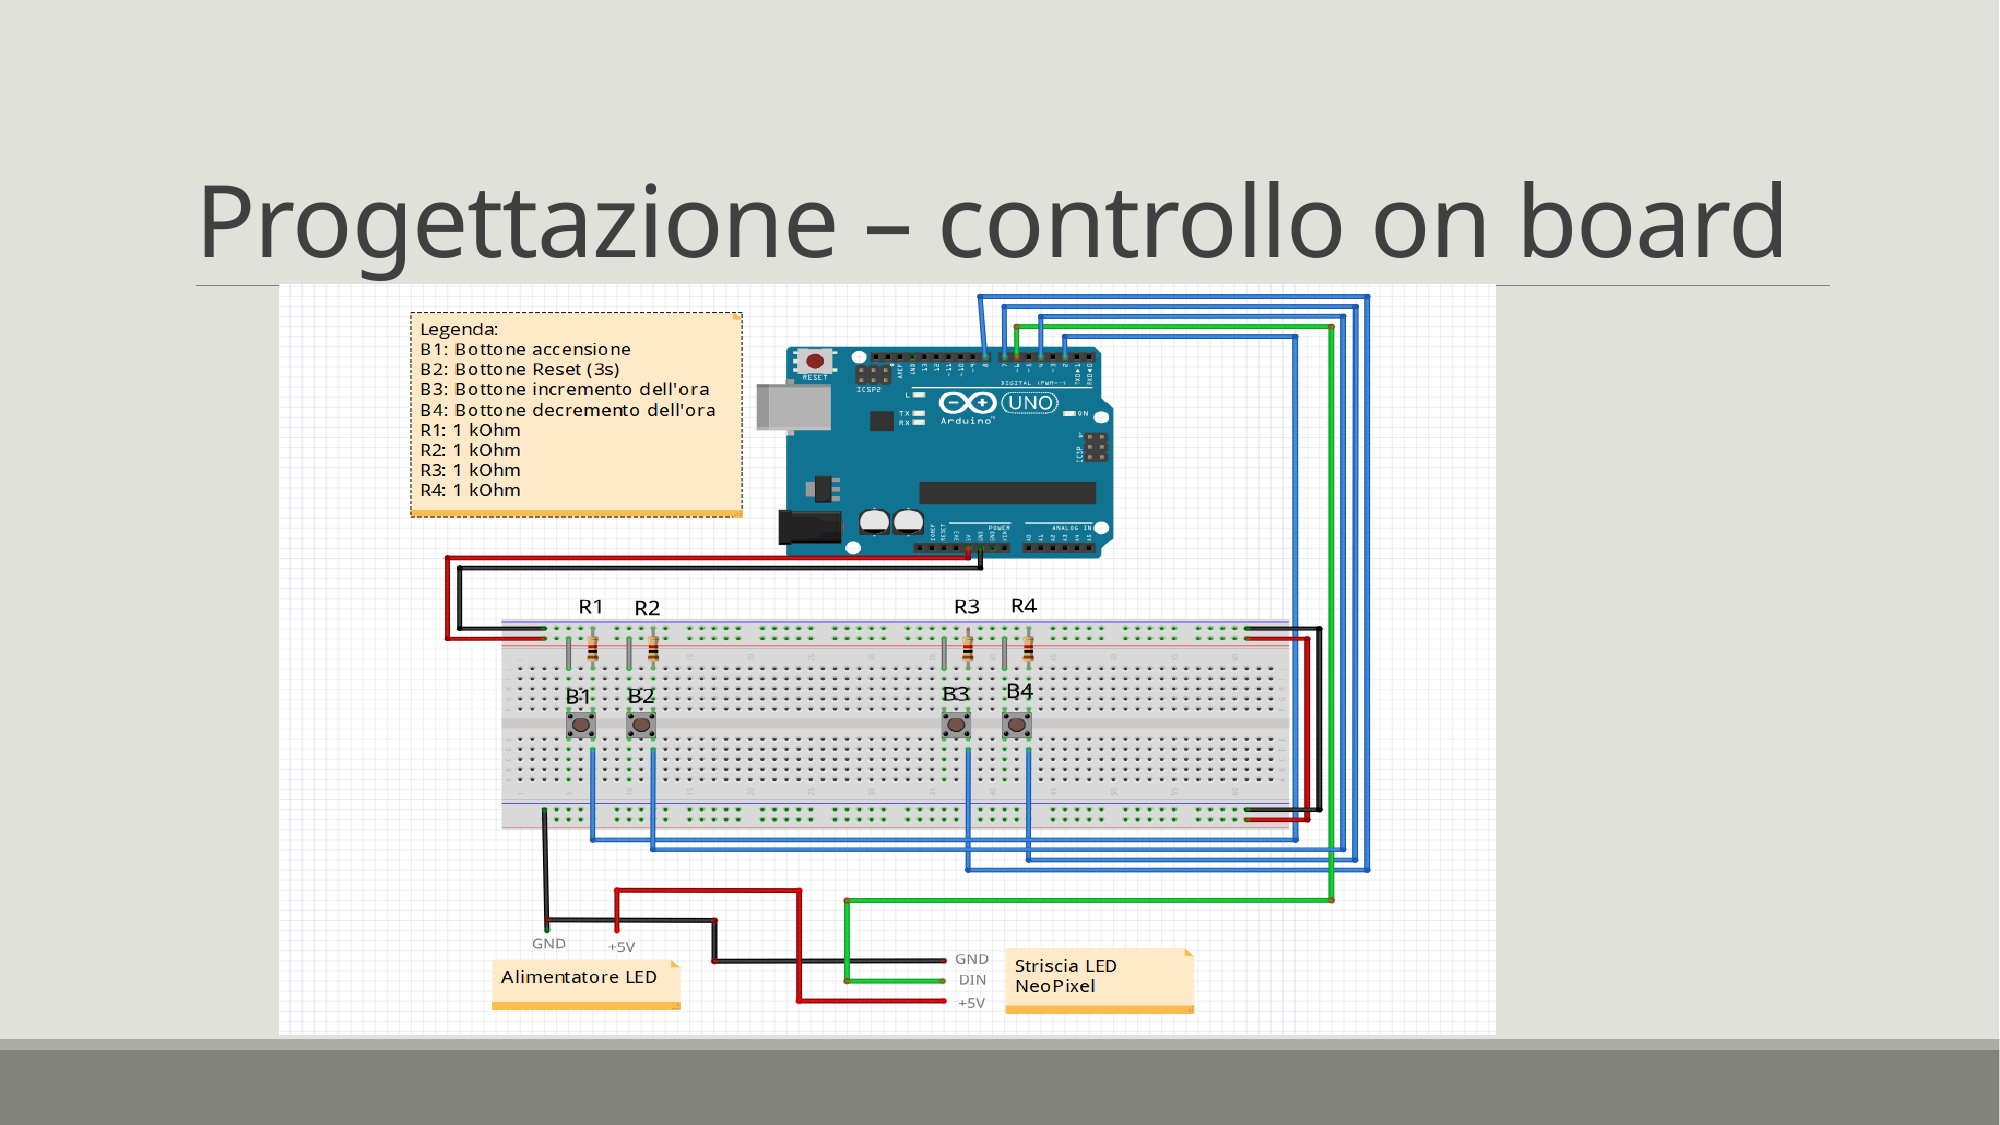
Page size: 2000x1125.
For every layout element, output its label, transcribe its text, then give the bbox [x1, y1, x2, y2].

picture [278, 284, 1497, 1036]
title Progettazione – controllo on board [179, 47, 1830, 285]
